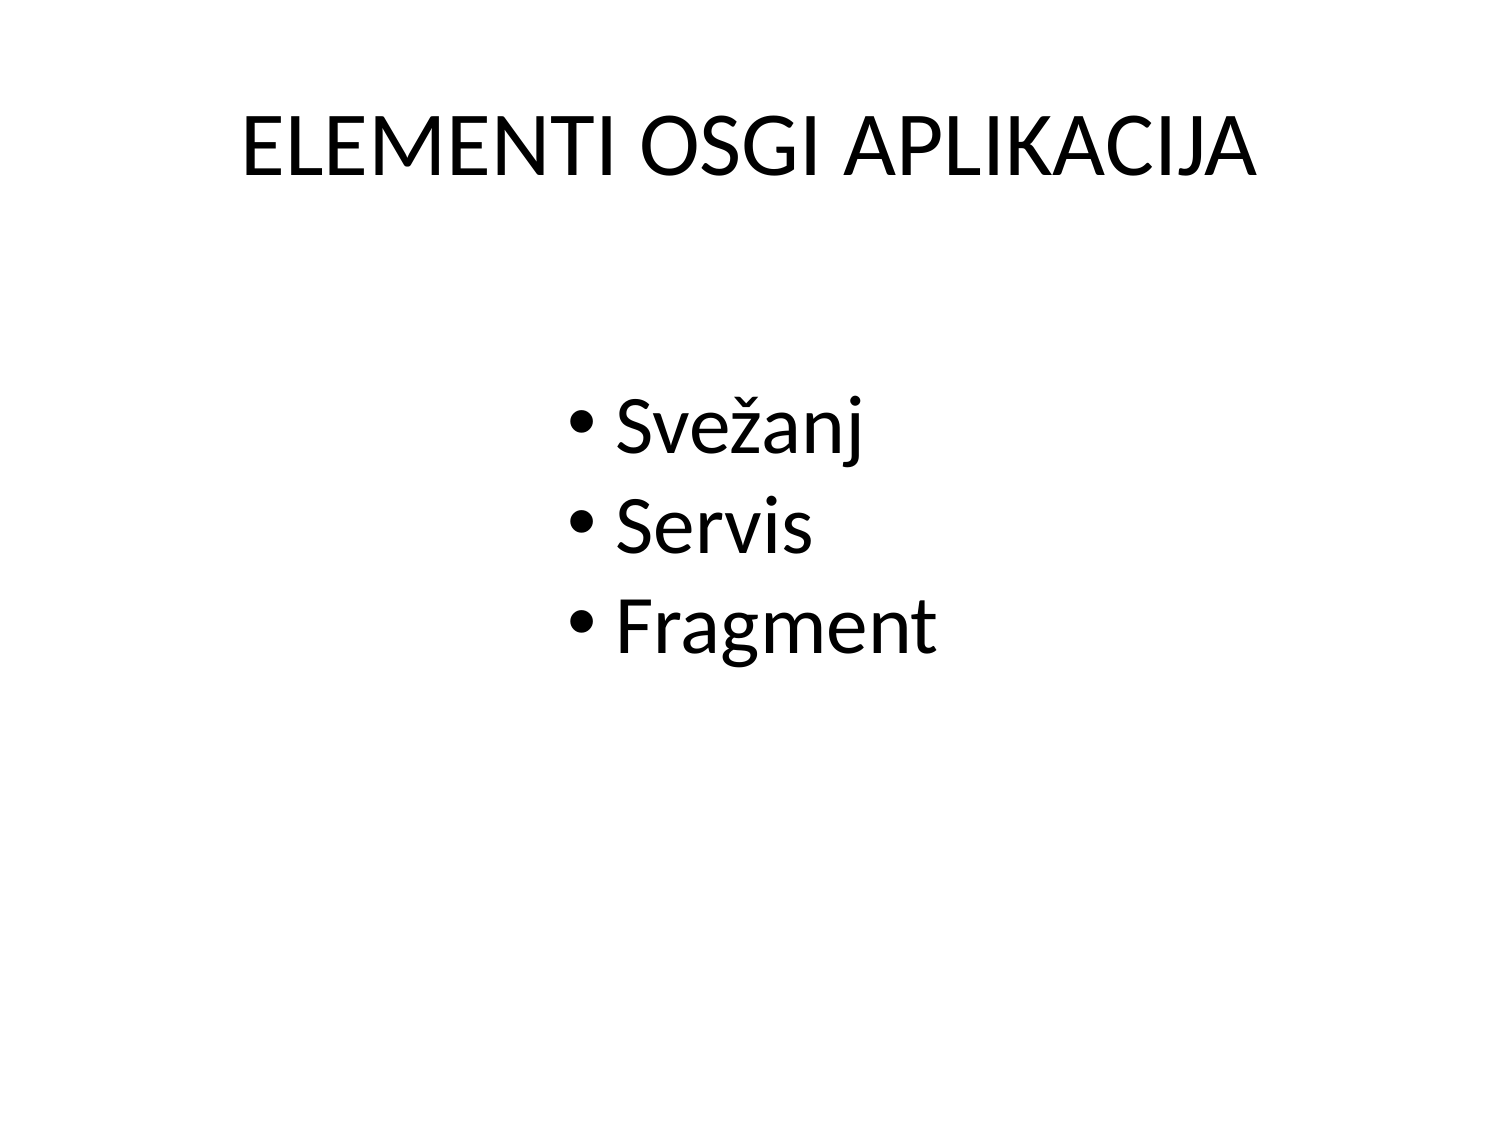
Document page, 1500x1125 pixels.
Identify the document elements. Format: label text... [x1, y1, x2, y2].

title ELEMENTI OSGI APLIKACIJA [75, 45, 1425, 233]
text_box Svežanj Servis Fragment [552, 363, 955, 678]
